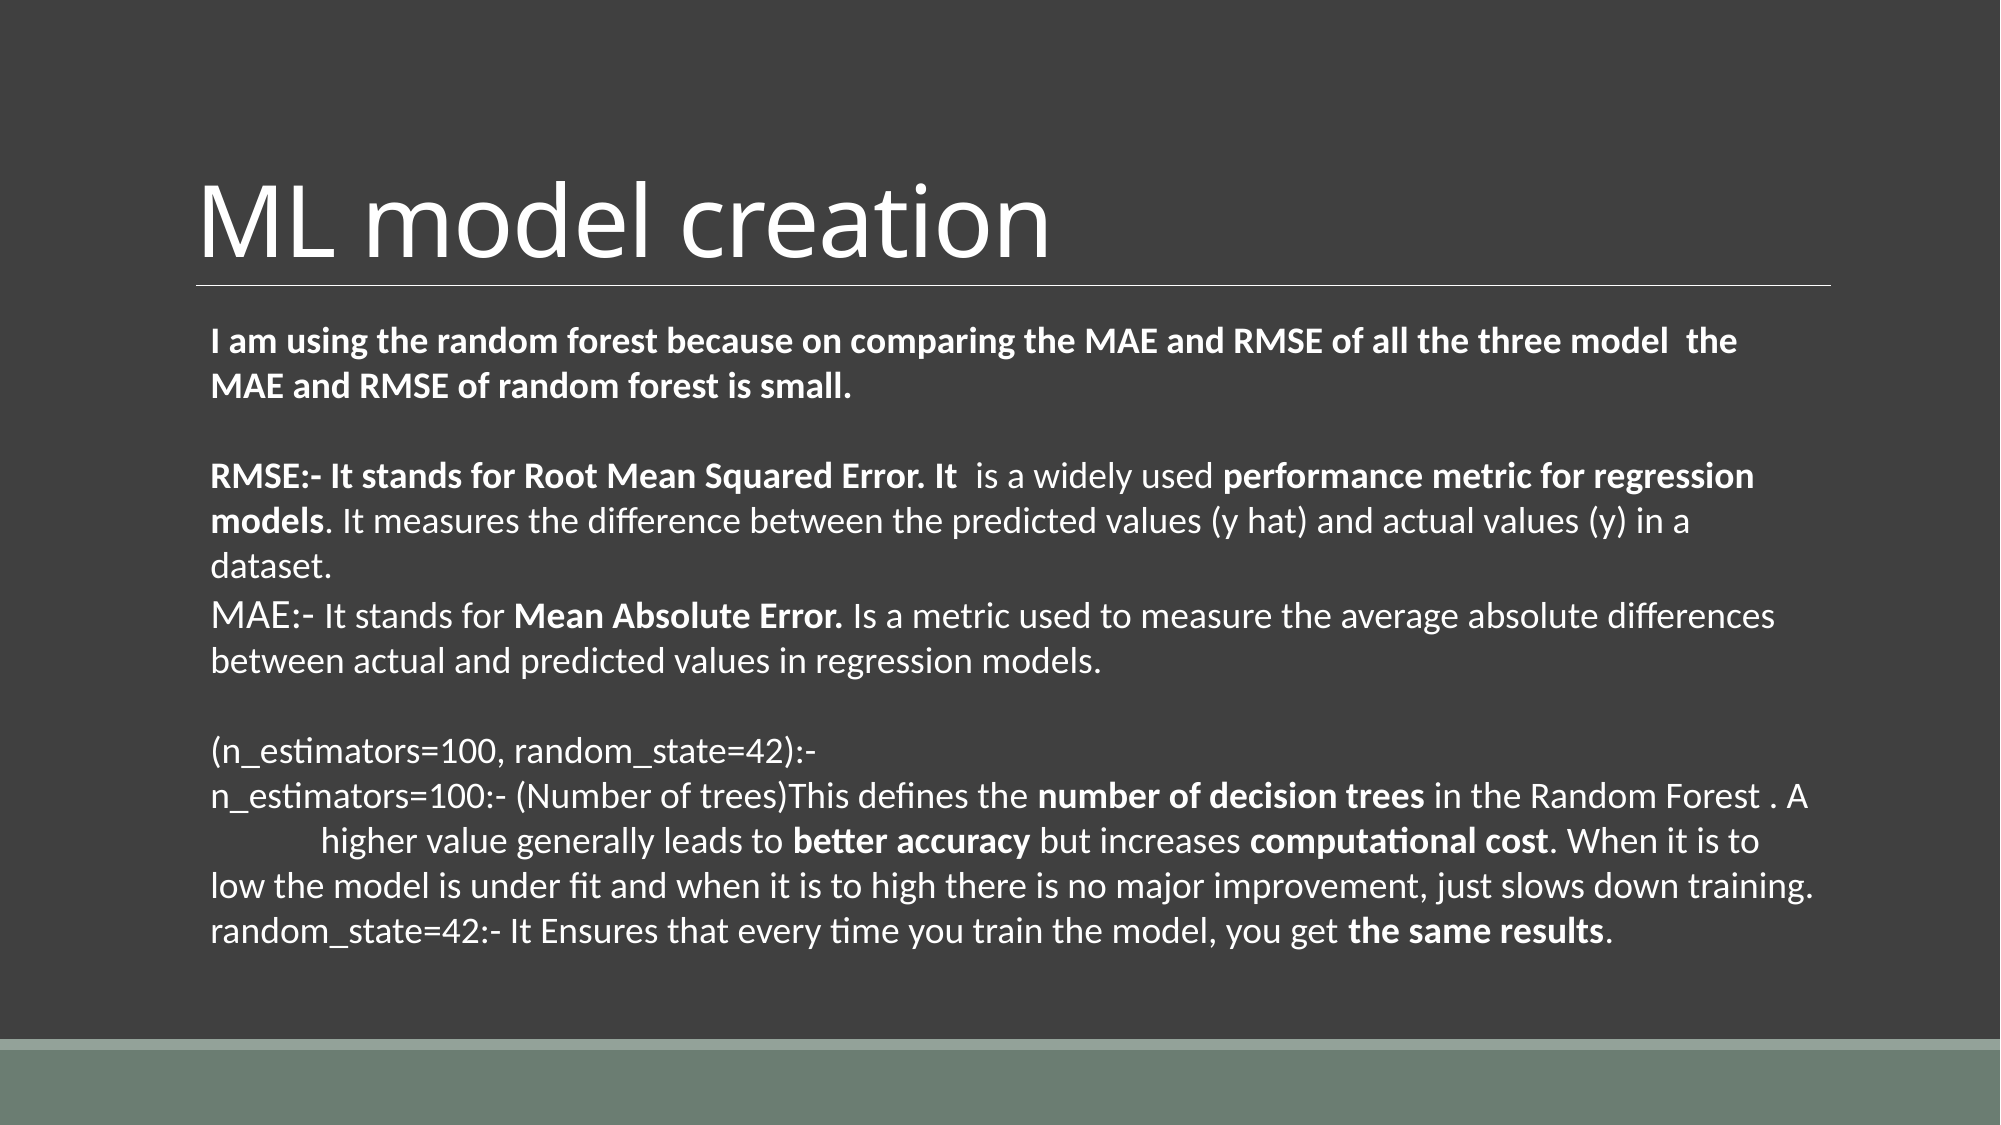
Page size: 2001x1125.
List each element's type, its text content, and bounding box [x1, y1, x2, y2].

title ML model creation [180, 47, 1830, 285]
text_box I am using the random forest because on comparing the MAE and RMSE of all the three model the MAE and RMSE of random forest is small. RMSE:- It stands for Root Mean Squared Error. It is a widely used performance metric for regression models. It measures the difference between the predicted values (y hat) and actual values (y) in a dataset. MAE:- It stands for Mean Absolute Error. Is a metric used to measure the average absolute differences between actual and predicted values in regression models. (n_estimators=100, random_state=42):- n_estimators=100:- (Number of trees)This defines the number of decision trees in the Random Forest . A higher value generally leads to better accuracy but increases computational cost. When it is to low the model is under fit and when it is to high there is no major improvement, just slows down training. random_state=42:- It Ensures that every time you train the model, you get the same results. [195, 309, 1834, 1125]
